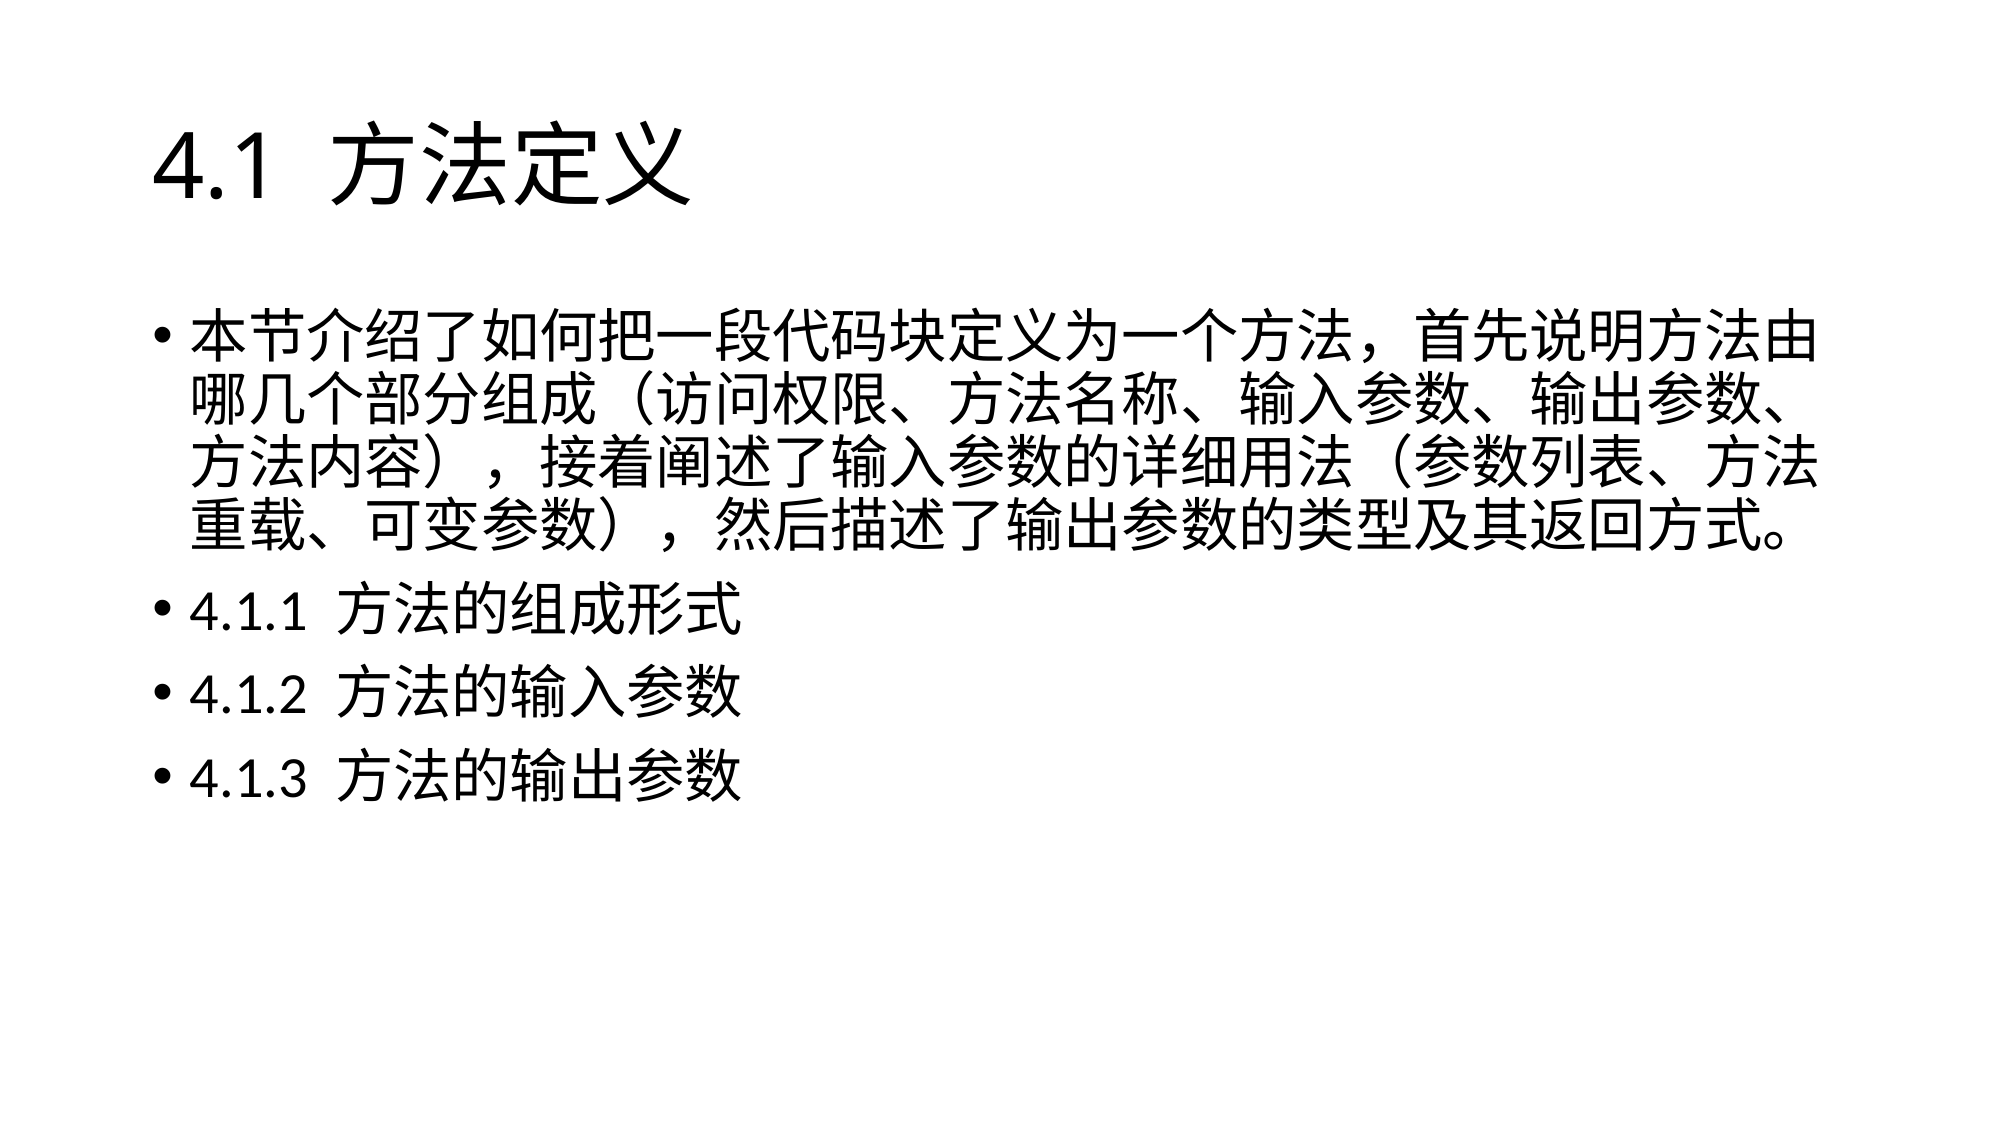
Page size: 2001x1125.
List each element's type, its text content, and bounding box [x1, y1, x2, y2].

list 本节介绍了如何把一段代码块定义为一个方法，首先说明方法由哪几个部分组成（访问权限、方法名称、输入参数、输出参数、方法内容），接着阐述了输入参数的详细用法（参数列表、方法重载、可变参数），然后描述了输出参数的类型及其返回方式。 4.1.1 方法的组成形式 4.1.2 方法的输入参数 4.1.3 方法的输出参数 [137, 299, 1863, 1014]
title 4.1 方法定义 [137, 59, 1863, 278]
